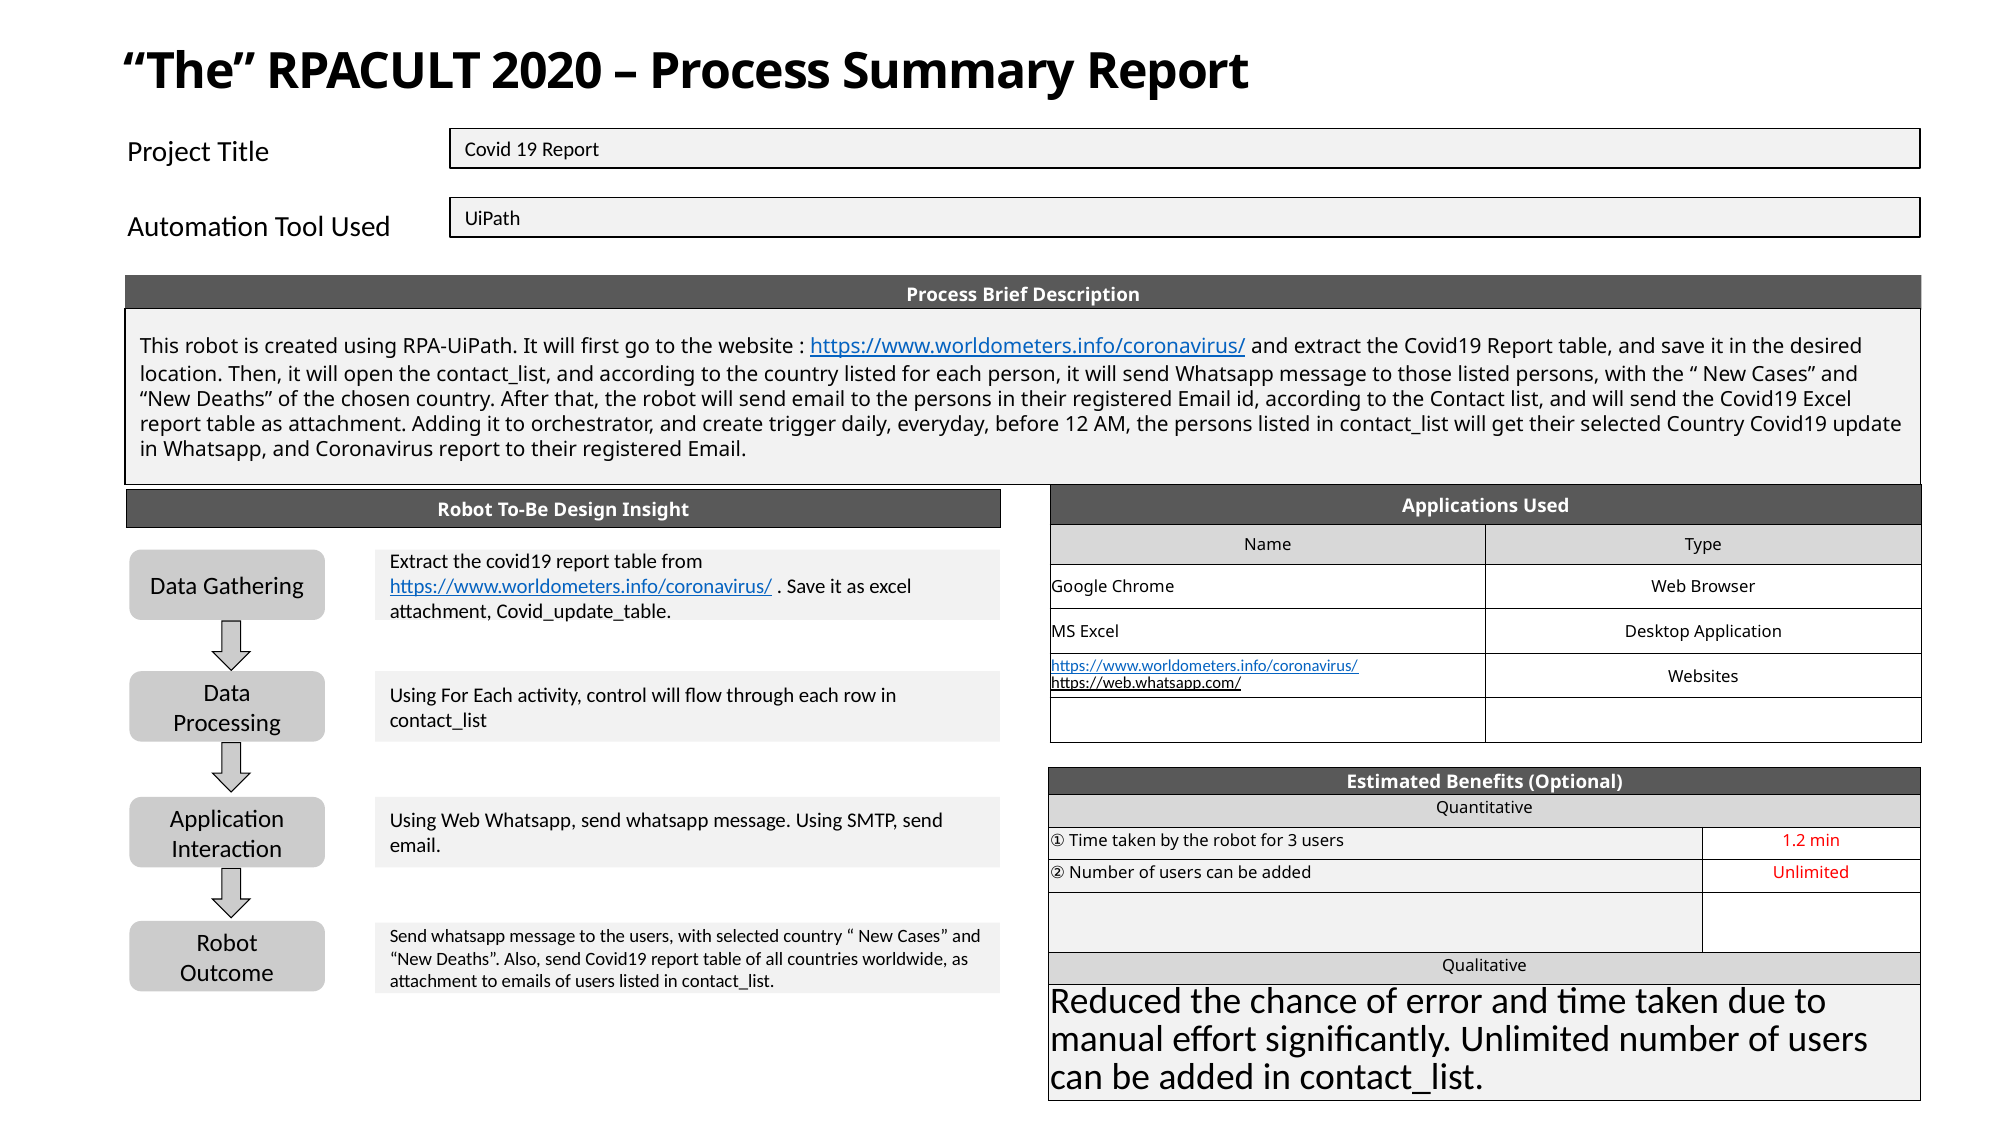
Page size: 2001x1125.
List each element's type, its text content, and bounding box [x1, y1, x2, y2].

text_box Process Brief Description [124, 274, 1922, 310]
table_cell Desktop Application [1486, 609, 1921, 653]
text_box Data Processing [128, 670, 326, 743]
text_box “The” RPACULT 2020 – Process Summary Report [123, 6, 1824, 141]
text_box This robot is created using RPA-UiPath. It will first go to the website : https://www.worldometers.info/coronavirus/ and extract the Covid19 Report table, and save it in the desired location. Then, it will open the contact_list, and according to the country listed for each person, it will send Whatsapp message to those listed persons, with the “ New Cases” and “New Deaths” of the chosen country. After that, the robot will send email to the persons in their registered Email id, according to the Contact list, and will send the Covid19 Excel report table as attachment. Adding it to orchestrator, and create trigger daily, everyday, before 12 AM, the persons listed in contact_list will get their selected Country Covid19 update in Whatsapp, and Coronavirus report to their registered Email. [124, 308, 1921, 485]
table_cell Reduced the chance of error and time taken due to manual effort significantly. Unlimited number of users can be added in contact_list. [1049, 985, 1920, 1100]
table_cell ① Time taken by the robot for 3 users [1049, 828, 1702, 859]
table_cell [1703, 893, 1920, 952]
text_box [211, 620, 252, 670]
table_cell Type [1486, 525, 1921, 564]
text_box Using Web Whatsapp, send whatsapp message. Using SMTP, send email. [374, 796, 1000, 868]
table_cell [1051, 698, 1485, 742]
table_cell Unlimited [1703, 860, 1920, 892]
text_box Data Gathering [128, 548, 326, 621]
table_cell 1.2 min [1703, 828, 1920, 859]
table_cell Web Browser [1486, 565, 1921, 608]
text_box Send whatsapp message to the users, with selected country “ New Cases” and “New Deaths”. Also, send Covid19 report table of all countries worldwide, as attachment to emails of users listed in contact_list. [374, 922, 1000, 994]
table_cell Google Chrome [1051, 565, 1485, 608]
table_cell ② Number of users can be added [1049, 860, 1702, 892]
text_box Extract the covid19 report table from https://www.worldometers.info/coronavirus/ . Save it as excel attachment, Covid_update_table. [374, 549, 1000, 620]
table_cell MS Excel [1051, 609, 1485, 653]
table_cell [1049, 893, 1702, 952]
table_header Estimated Benefits (Optional) [1049, 768, 1920, 794]
text_box Robot Outcome [128, 920, 326, 992]
text_box Covid 19 Report [449, 128, 1921, 168]
text_box Automation Tool Used [112, 199, 450, 250]
table_cell Name [1051, 525, 1485, 564]
table_cell [1486, 698, 1921, 742]
text_box Project Title [112, 124, 313, 175]
table_cell Websites [1486, 654, 1921, 697]
text_box Using For Each activity, control will flow through each row in contact_list [374, 671, 1000, 742]
table_cell https://www.worldometers.info/coronavirus/ https://web.whatsapp.com/ [1051, 654, 1485, 697]
text_box [211, 742, 252, 793]
table_header Robot To-Be Design Insight [127, 490, 1000, 527]
text_box UiPath [449, 197, 1921, 238]
text_box [211, 867, 252, 919]
table_cell Quantitative [1049, 795, 1920, 827]
table_header Applications Used [1051, 485, 1921, 524]
text_box Application Interaction [128, 796, 326, 868]
table_cell Qualitative [1049, 953, 1920, 984]
